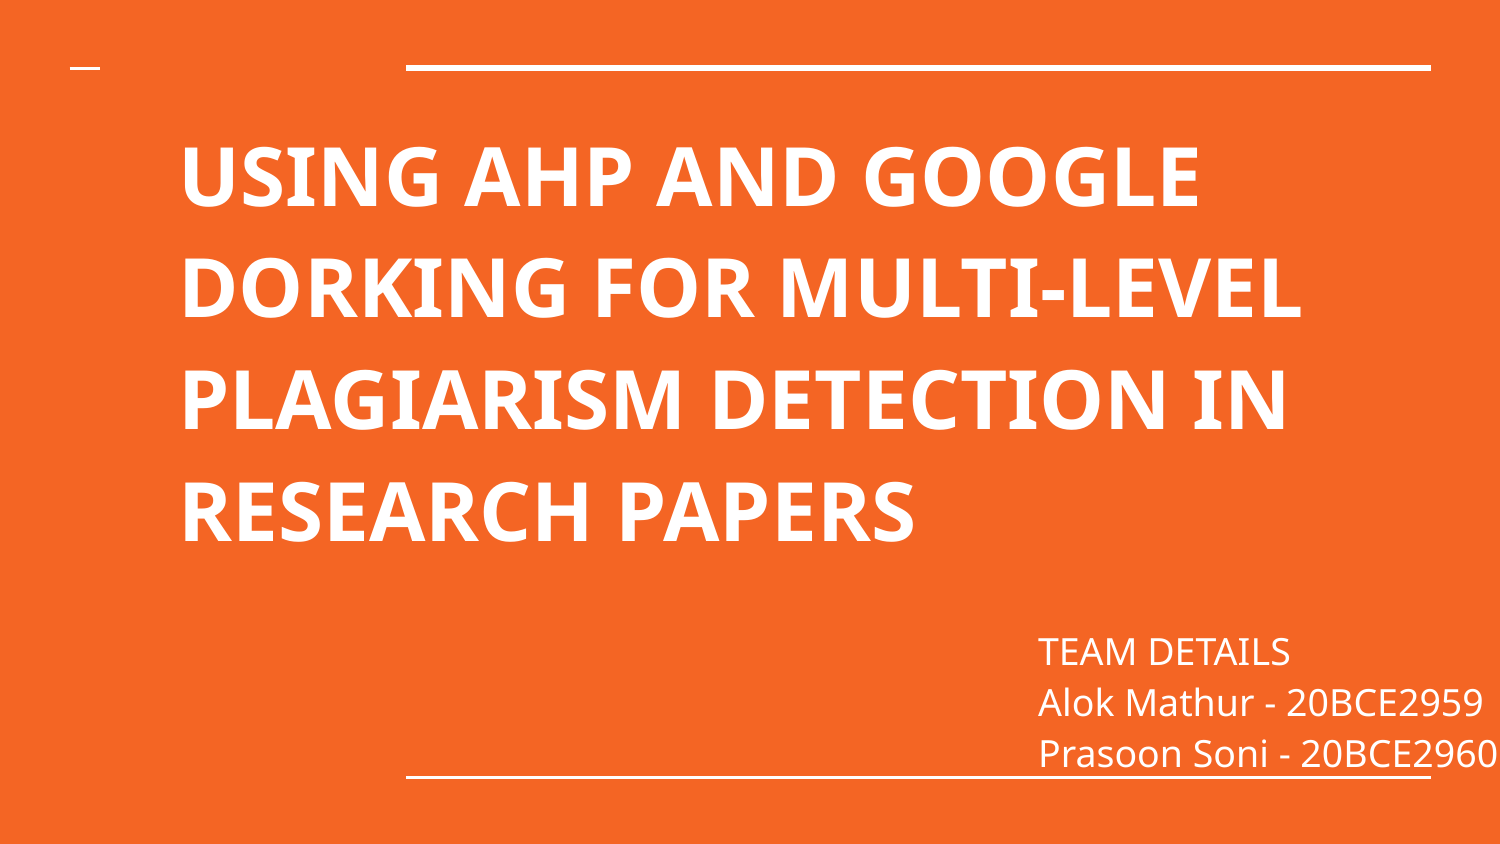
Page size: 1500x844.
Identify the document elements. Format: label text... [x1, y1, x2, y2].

subtitle TEAM DETAILS Alok Mathur - 20BCE2959 Prasoon Soni - 20BCE2960 [1023, 589, 1500, 794]
title USING AHP AND GOOGLE DORKING FOR MULTI-LEVEL PLAGIARISM DETECTION IN RESEARCH PAPERS [163, 103, 1431, 590]
